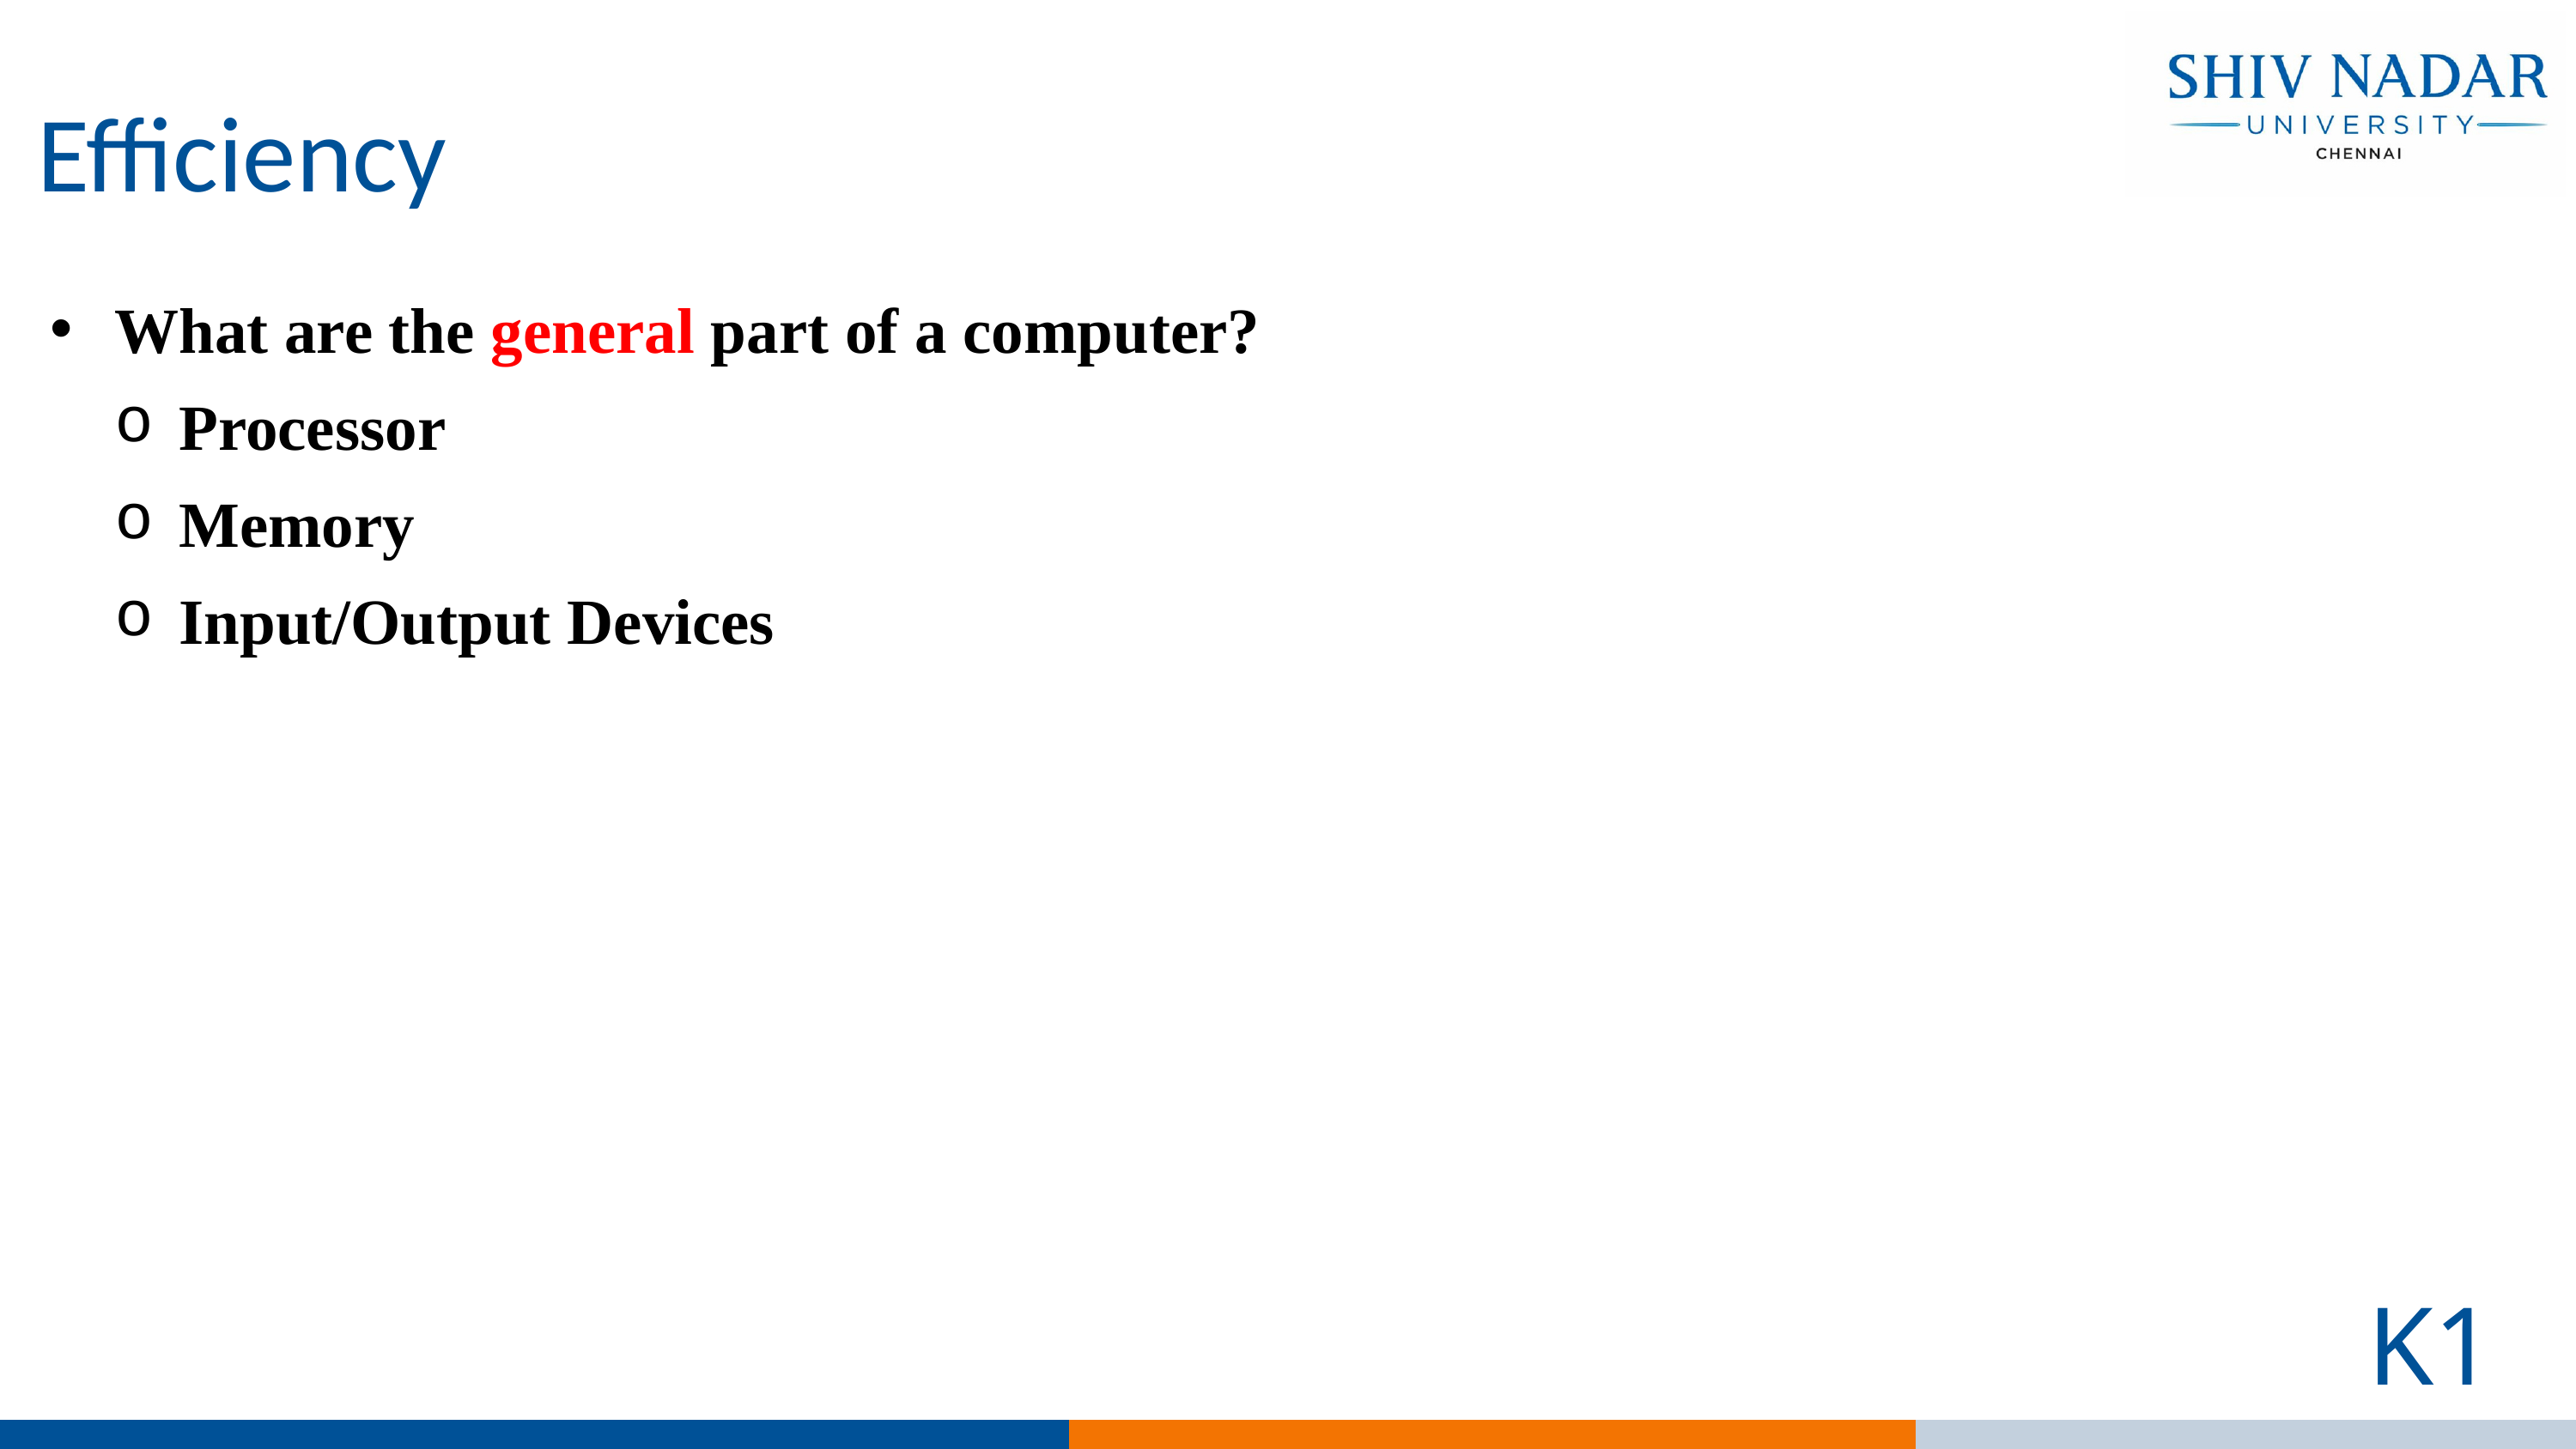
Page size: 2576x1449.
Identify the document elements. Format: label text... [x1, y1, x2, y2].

text_box K1 [2366, 1256, 2512, 1407]
text_box What are the general part of a computer? Processor Memory Input/Output Devices [37, 224, 2501, 664]
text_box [1915, 1419, 2576, 1449]
text_box Efficiency [37, 63, 1682, 214]
picture [2124, 11, 2566, 197]
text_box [0, 1419, 1067, 1449]
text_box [1068, 1419, 1914, 1449]
